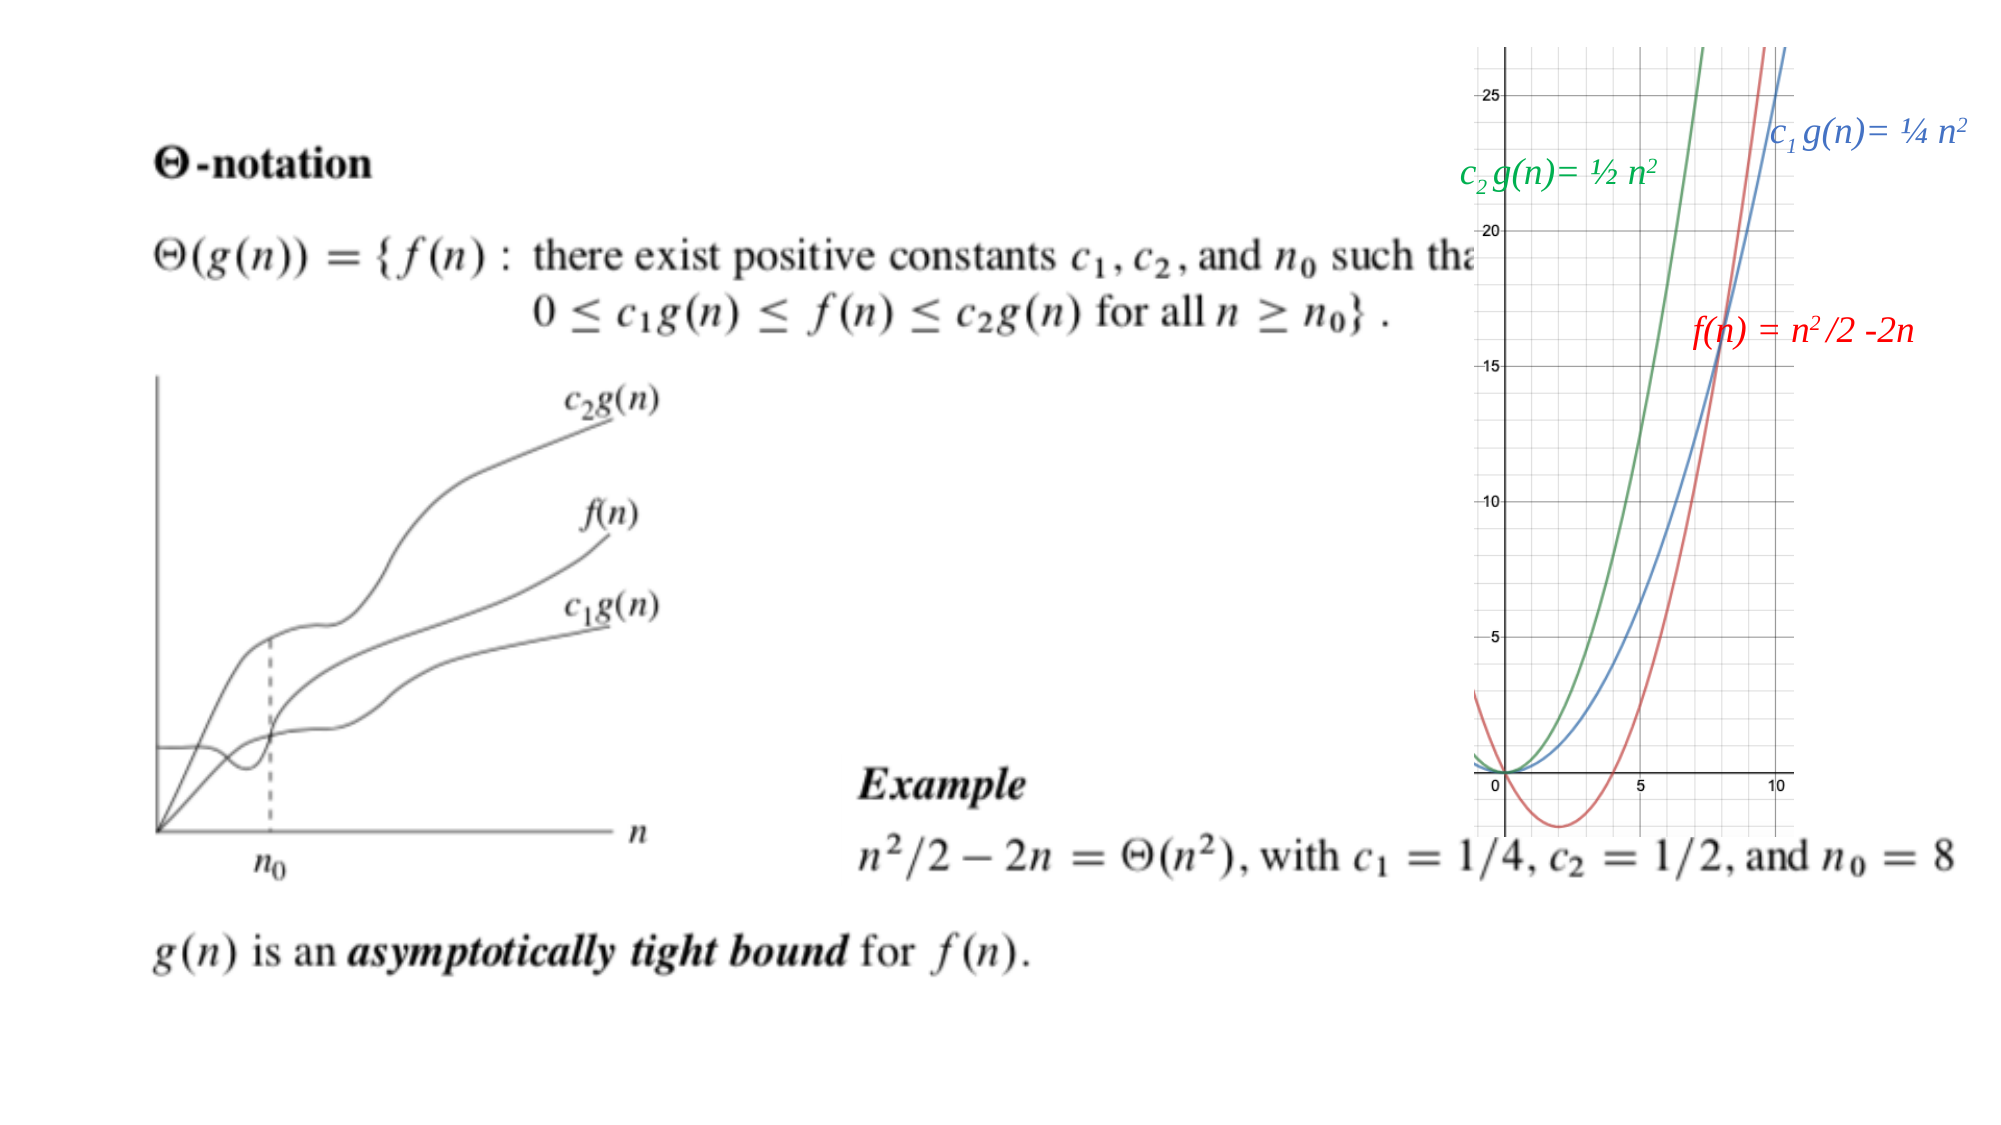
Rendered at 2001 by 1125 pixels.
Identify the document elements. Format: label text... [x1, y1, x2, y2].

picture [131, 47, 1958, 996]
text_box f(n) = n2 /2 -2n [1794, 297, 1931, 357]
text_box c1 g(n)= ¼ n2 [1794, 98, 1983, 165]
